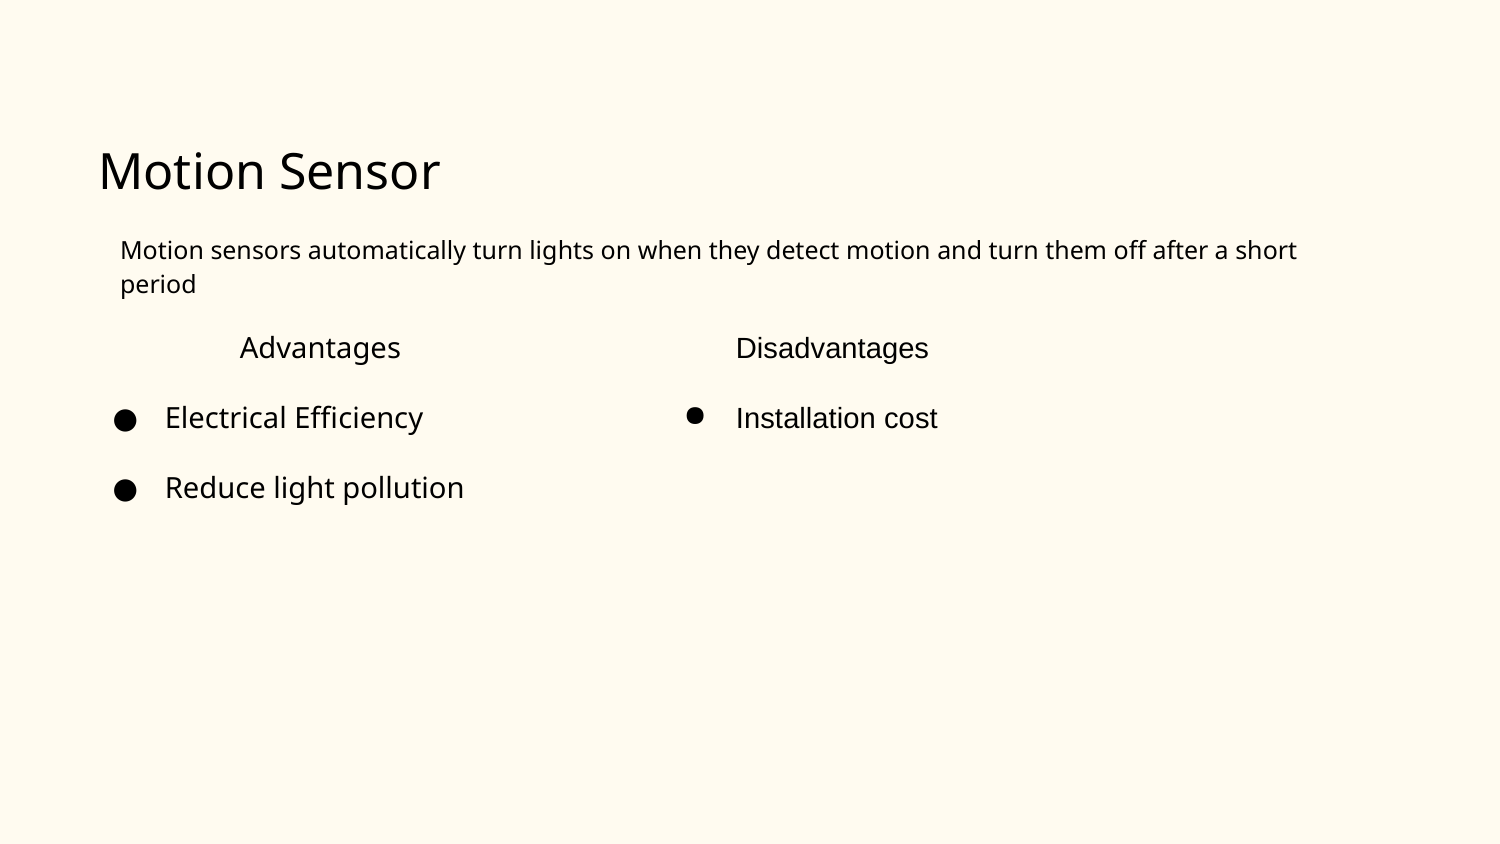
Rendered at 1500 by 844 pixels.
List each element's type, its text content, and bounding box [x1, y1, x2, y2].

title Motion Sensor [83, 91, 795, 216]
text_box Advantages Electrical Efficiency Reduce light pollution [74, 314, 674, 783]
text_box Disadvantages Installation cost [645, 314, 1194, 712]
list Motion sensors automatically turn lights on when they detect motion and turn them off after a short period [104, 215, 1376, 317]
